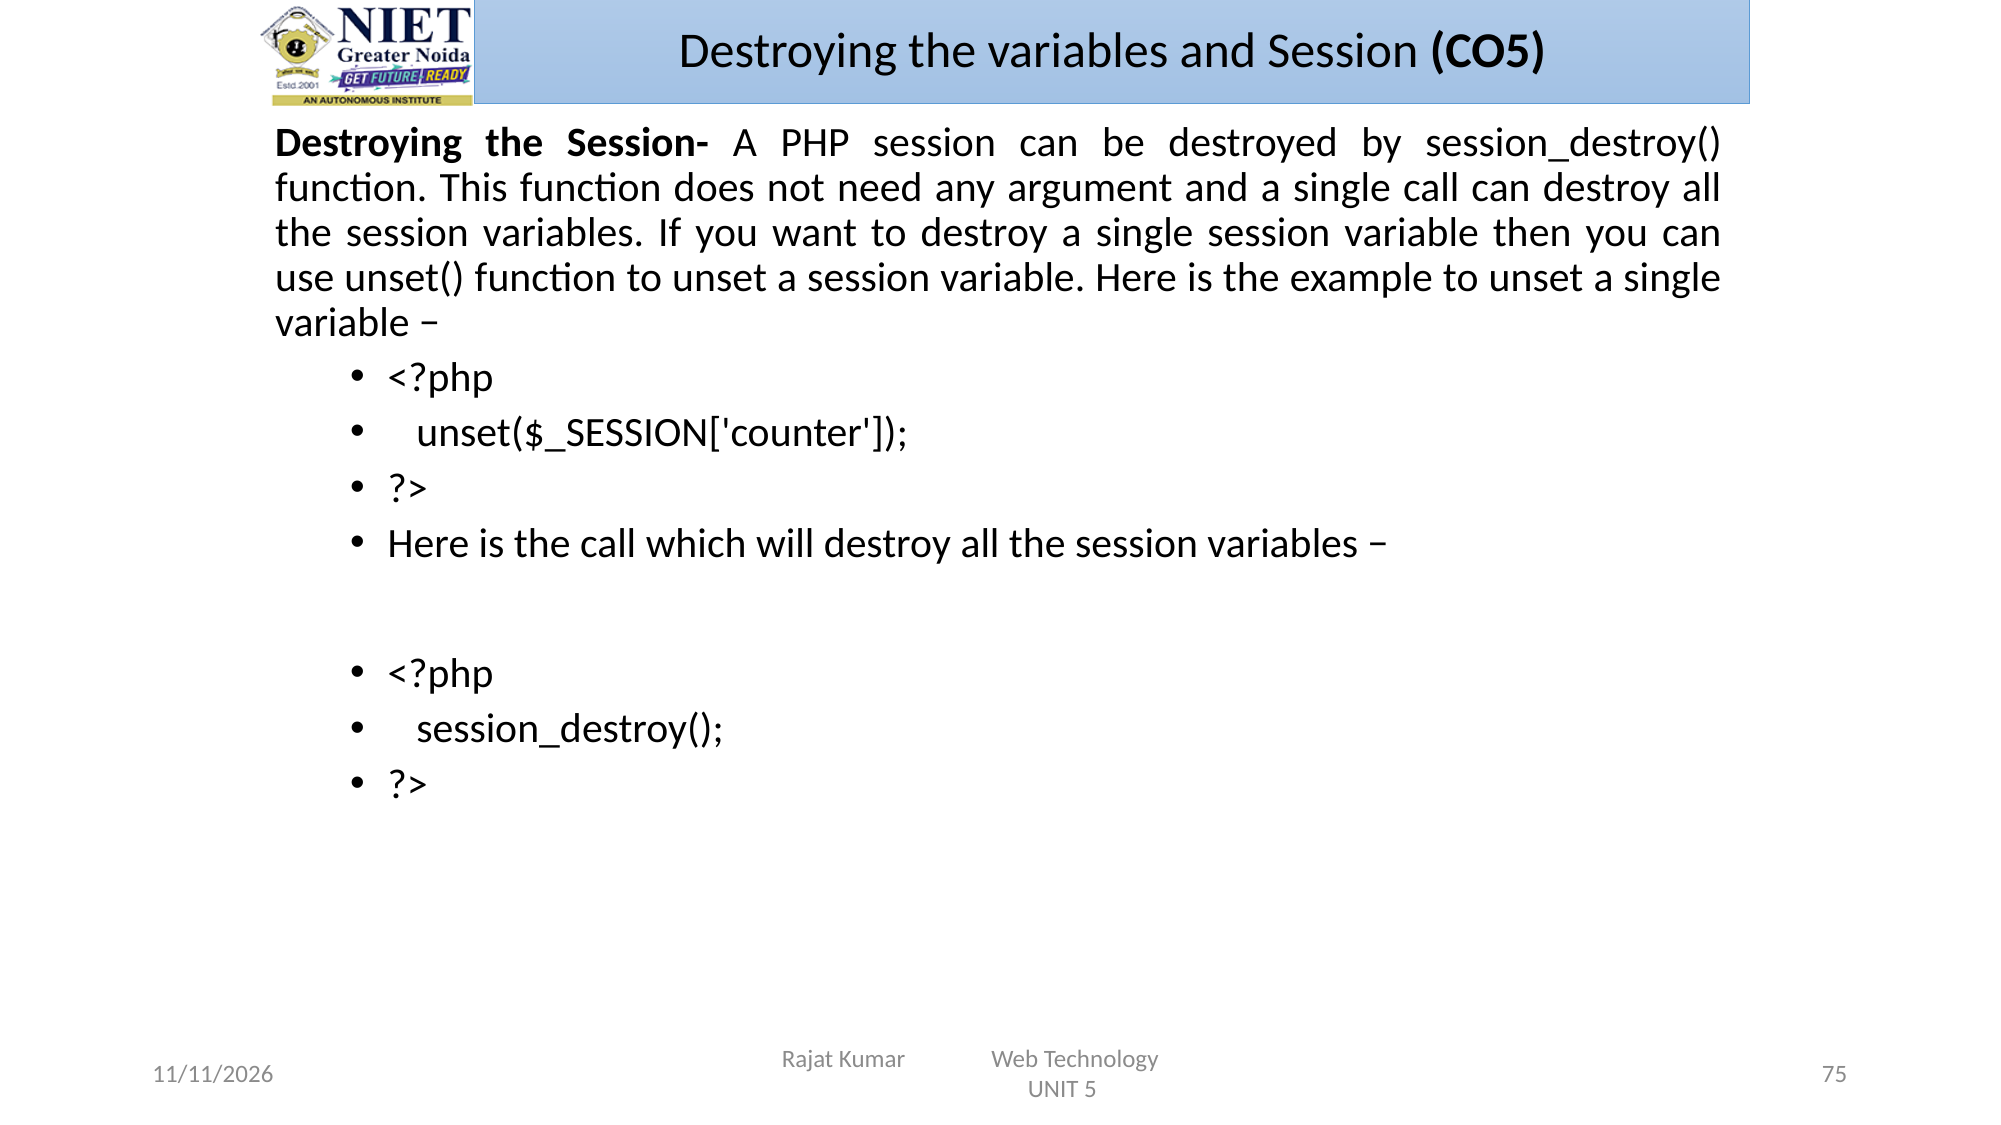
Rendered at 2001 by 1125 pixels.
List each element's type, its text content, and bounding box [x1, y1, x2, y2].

slide_number 75 [1412, 1042, 1863, 1103]
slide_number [137, 1042, 588, 1103]
picture [260, 6, 473, 106]
text_box Destroying the variables and Session (CO5) [474, 0, 1750, 104]
list Destroying the Session- A PHP session can be destroyed by session_destroy() function. This function does not need any argument and a single call can destroy all the session variables. If you want to destroy a single session variable then you can use unset() function to unset a session variable. Here is the example to unset a single variable − <?php unset($_SESSION['counter']); ?> Here is the call which will destroy all the session variables − <?php session_destroy(); ?> [260, 112, 1738, 1036]
footer Rajat Kumar Web Technology UNIT 5 [762, 1042, 1363, 1103]
